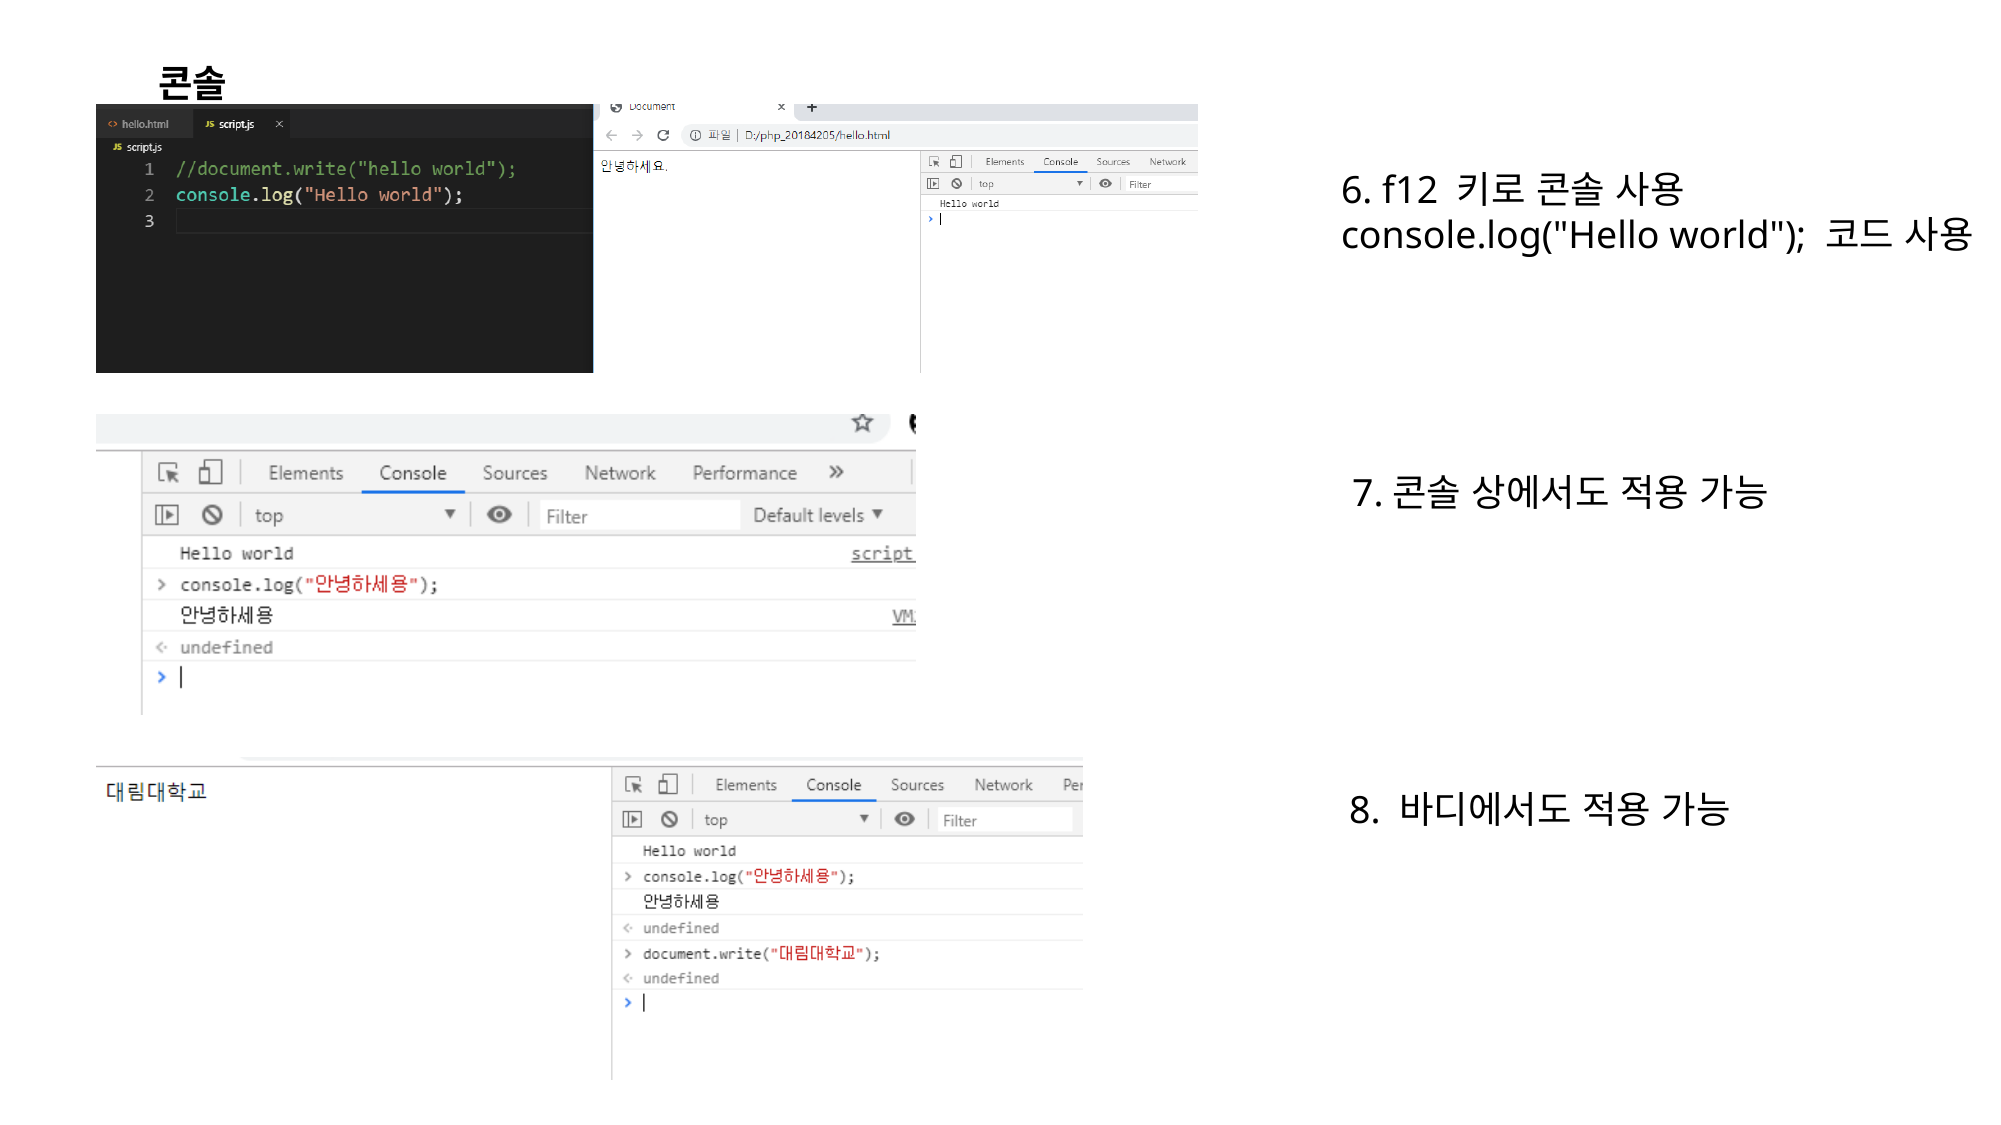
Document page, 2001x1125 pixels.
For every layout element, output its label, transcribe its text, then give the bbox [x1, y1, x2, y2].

picture [96, 414, 916, 716]
text_box 콘솔 [143, 52, 253, 104]
picture [96, 757, 1083, 1080]
text_box 7.콘솔 상에서도 적용 가능 [1337, 461, 1795, 521]
text_box 6. f12 키로 콘솔 사용 console.log("Hello world"); 코드 사용 [1326, 158, 1989, 309]
picture [96, 104, 1198, 373]
text_box 8. 바디에서도 적용 가능 [1334, 778, 1746, 839]
